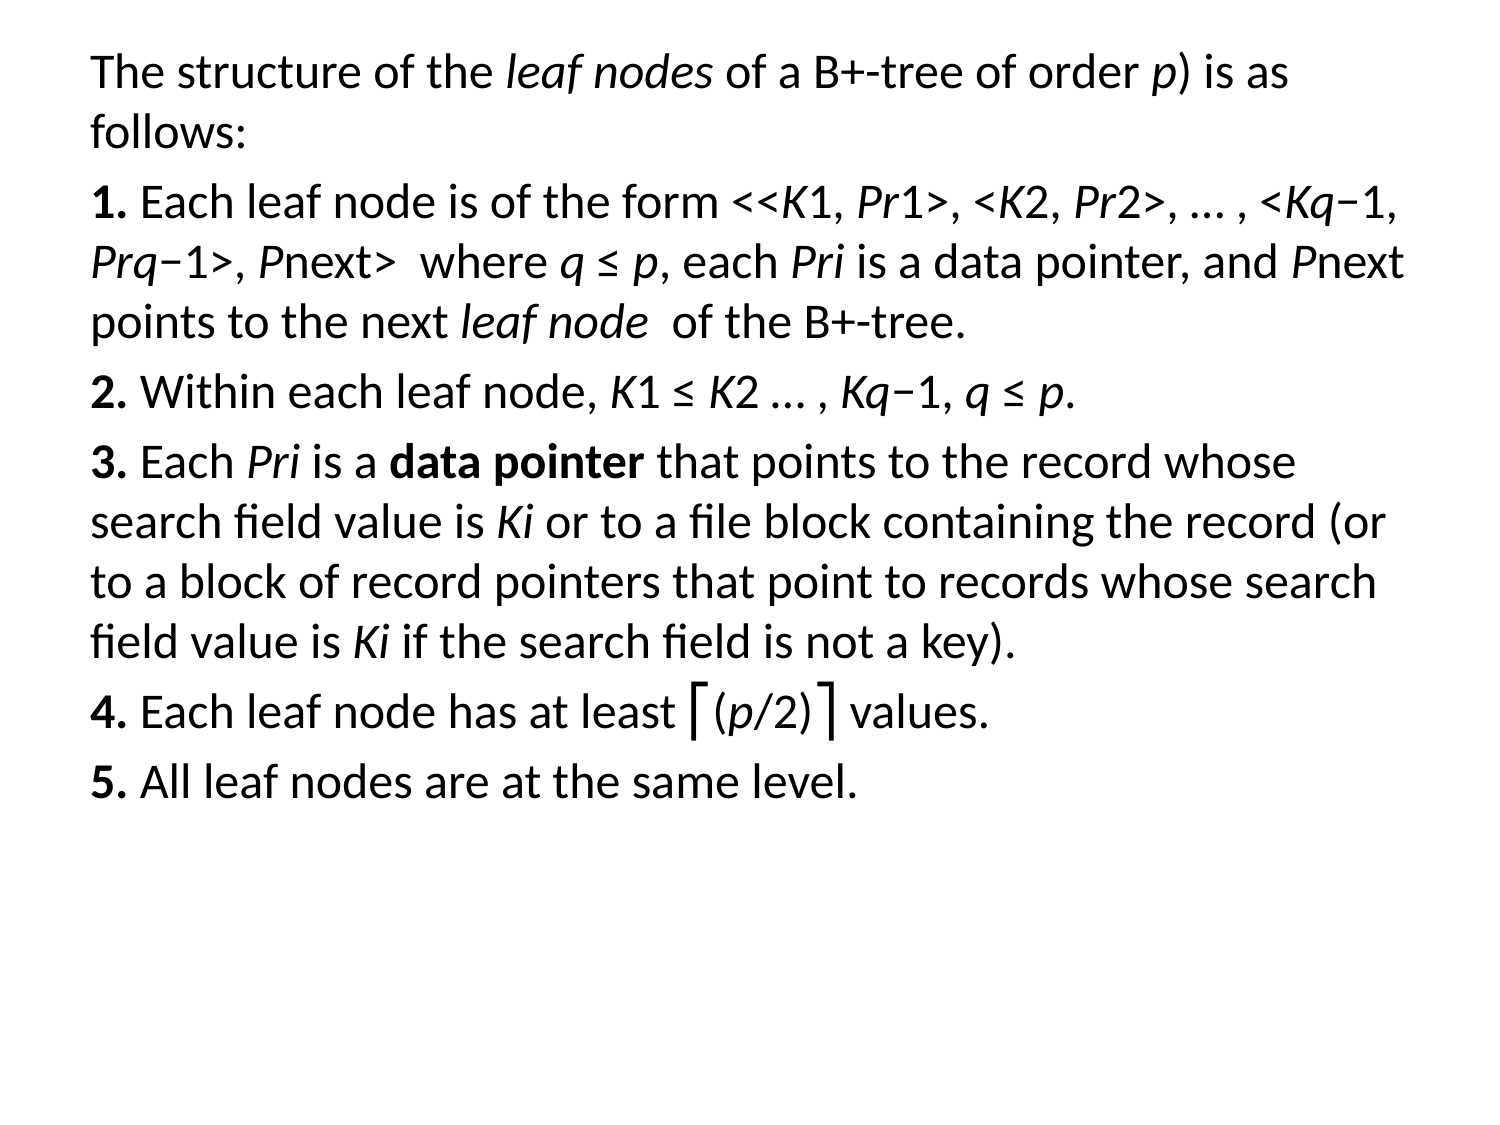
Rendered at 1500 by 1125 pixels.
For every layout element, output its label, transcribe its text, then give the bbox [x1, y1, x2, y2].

list The structure of the leaf nodes of a B+-tree of order p) is as follows: 1. Each leaf node is of the form <<K1, Pr1>, <K2, Pr2>, … , <Kq−1, Prq−1>, Pnext> where q ≤ p, each Pri is a data pointer, and Pnext points to the next leaf node of the B+-tree. 2. Within each leaf node, K1 ≤ K2 … , Kq−1, q ≤ p. 3. Each Pri is a data pointer that points to the record whose search field value is Ki or to a file block containing the record (or to a block of record pointers that point to records whose search field value is Ki if the search field is not a key). 4. Each leaf node has at least ⎡(p/2)⎤ values. 5. All leaf nodes are at the same level. [75, 30, 1425, 1005]
